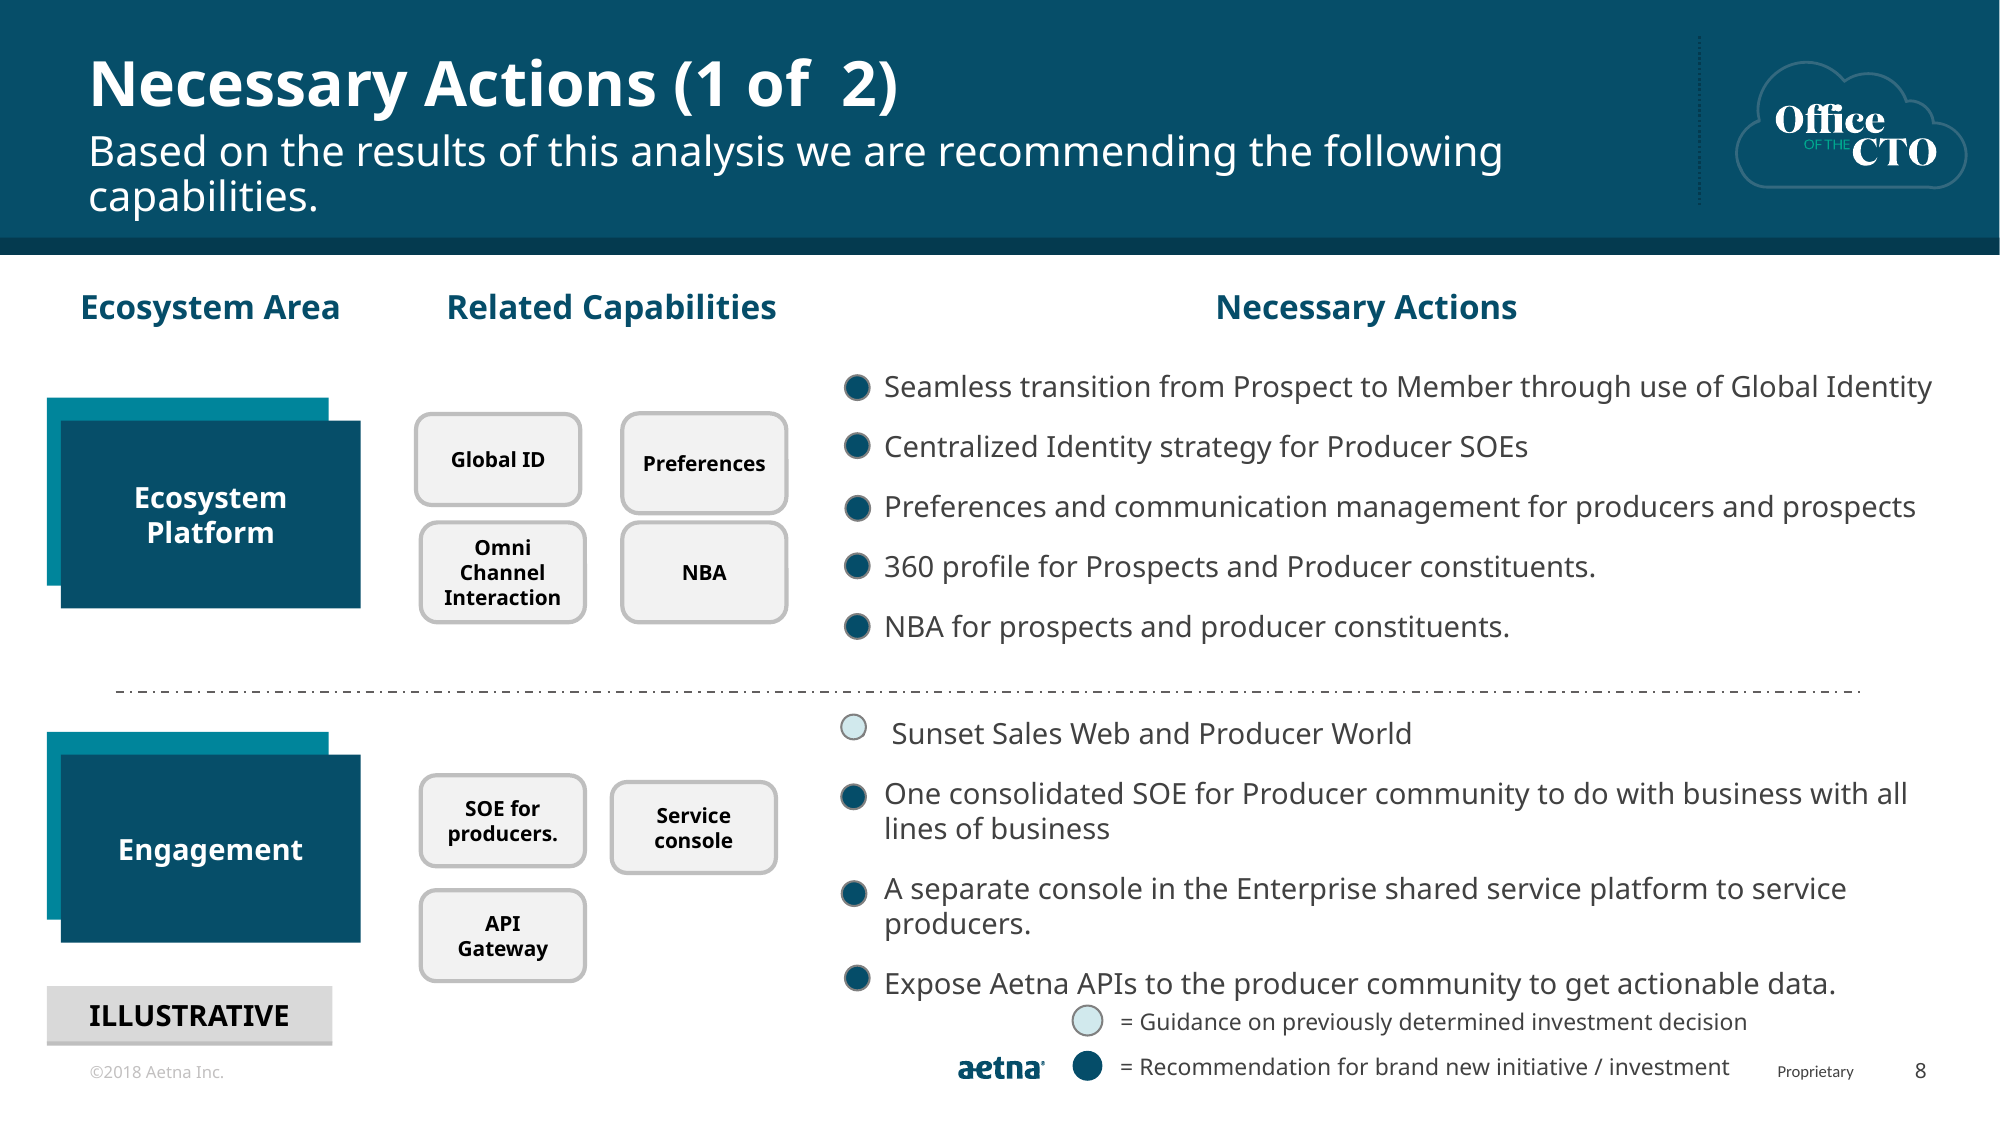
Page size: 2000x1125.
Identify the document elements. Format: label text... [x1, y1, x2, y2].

picture [528, 135, 538, 141]
text_box = Guidance on previously determined investment decision [1105, 1008, 1936, 1043]
text_box [843, 493, 873, 523]
text_box Service console [609, 779, 779, 876]
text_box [46, 731, 361, 943]
text_box [842, 963, 872, 993]
text_box [1070, 1048, 1105, 1083]
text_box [46, 397, 361, 609]
text_box Preferences [620, 411, 789, 516]
text_box = Recommendation for brand new initiative / investment [1105, 1045, 1953, 1088]
text_box Seamless transition from Prospect to Member through use of Global Identity Centralized Identity strategy for Producer SOEs Preferences and communication management for producers and prospects 360 profile for Prospects and Producer constituents. NBA for prospects and producer constituents. [841, 361, 1974, 651]
text_box Global ID [413, 411, 583, 508]
text_box NBA [620, 520, 789, 625]
text_box API Gateway [418, 888, 588, 984]
text_box [842, 431, 872, 461]
text_box [1070, 1008, 1105, 1038]
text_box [46, 985, 333, 1046]
picture [1329, 135, 1339, 141]
text_box [839, 782, 869, 812]
text_box [842, 373, 872, 403]
text_box SOE for producers. [418, 773, 588, 869]
text_box Related Capabilities [410, 286, 814, 333]
title Necessary Actions (1 of 2) [73, 49, 1663, 128]
picture [93, 137, 110, 141]
text_box Ecosystem Area [9, 286, 410, 333]
list Based on the results of this analysis we are recommending the following capabilities. [73, 141, 1663, 211]
text_box [839, 879, 869, 909]
text_box Necessary Actions [1165, 286, 1569, 333]
text_box [842, 551, 872, 581]
text_box Sunset Sales Web and Producer World One consolidated SOE for Producer community to do with business with all lines of business A separate console in the Enterprise shared service platform to service producers. Expose Aetna APIs to the producer community to get actionable data. [841, 708, 1974, 1008]
text_box Omni Channel Interaction [418, 520, 588, 625]
text_box [842, 611, 872, 641]
text_box [839, 712, 869, 742]
